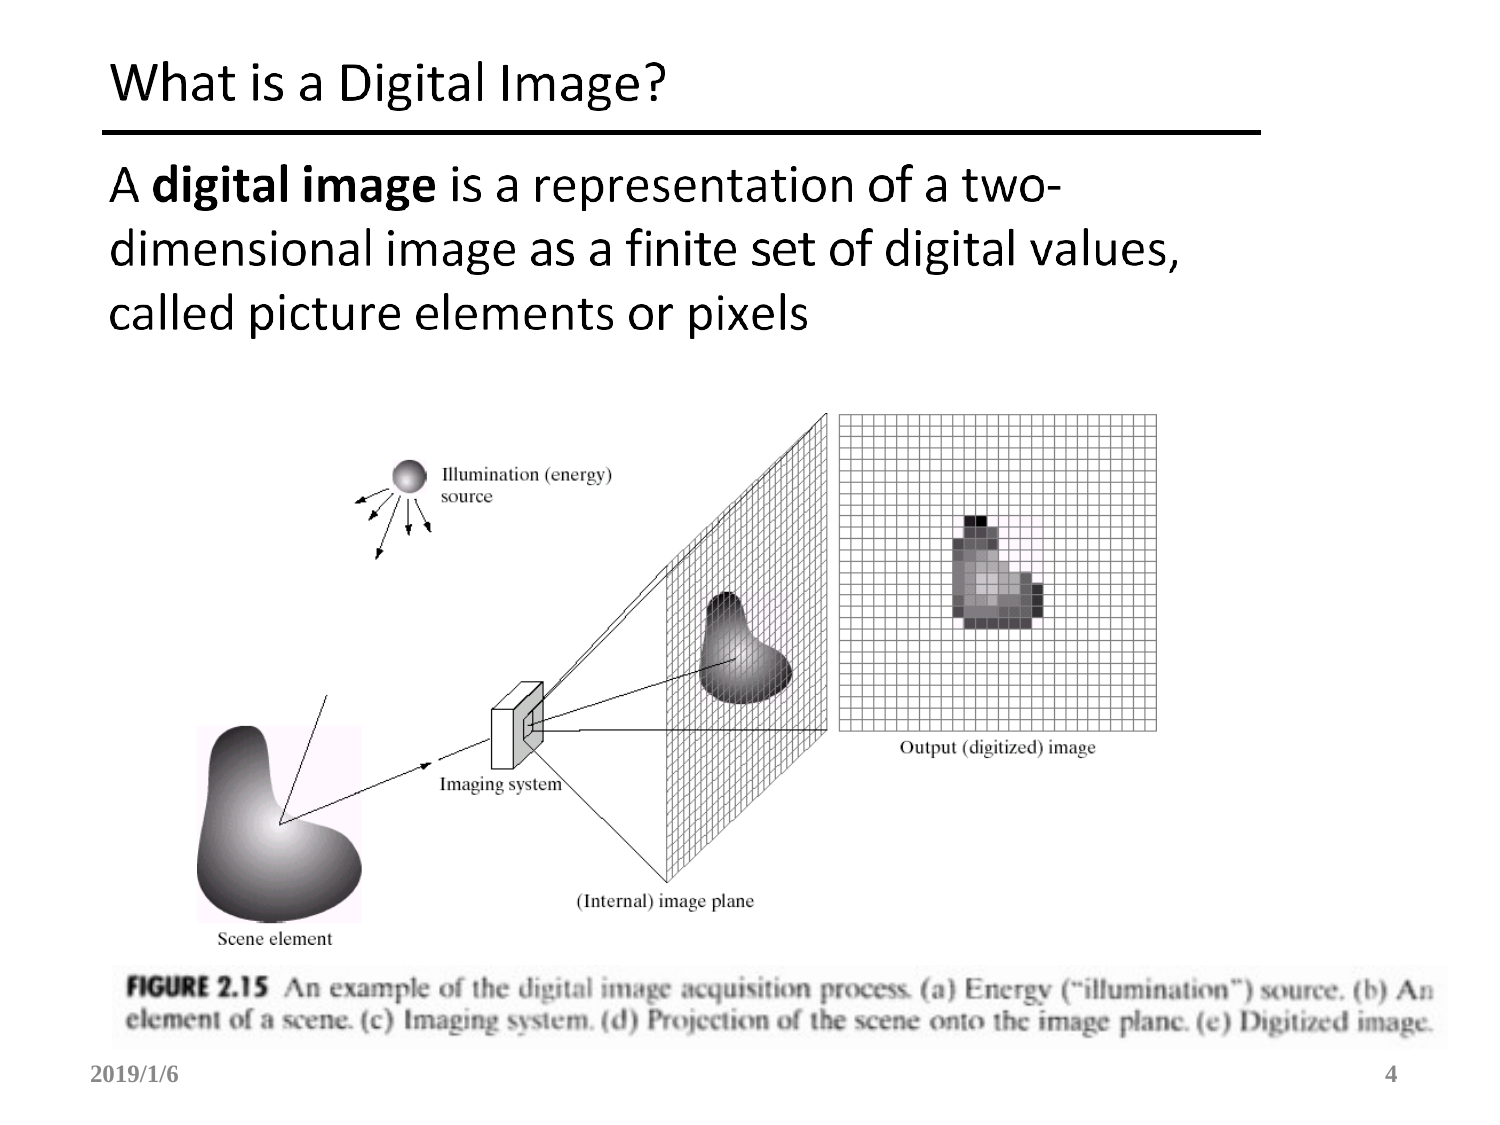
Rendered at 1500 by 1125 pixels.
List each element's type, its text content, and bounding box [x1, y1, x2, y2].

picture [110, 292, 232, 331]
slide_number 4 [1378, 1060, 1417, 1125]
picture [299, 73, 321, 102]
picture [153, 164, 287, 211]
picture [112, 965, 1449, 1051]
picture [110, 228, 370, 266]
text_box [1009, 228, 1014, 266]
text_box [110, 61, 235, 102]
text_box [416, 292, 613, 331]
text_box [752, 233, 815, 266]
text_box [962, 169, 1061, 202]
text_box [252, 63, 283, 102]
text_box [657, 230, 736, 266]
picture [388, 230, 515, 275]
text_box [452, 166, 481, 202]
picture [689, 292, 807, 340]
picture [109, 166, 139, 202]
picture [886, 228, 1002, 275]
picture [496, 175, 517, 202]
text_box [829, 228, 874, 266]
picture [196, 412, 1157, 945]
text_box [531, 239, 574, 266]
picture [342, 61, 482, 111]
picture [304, 165, 436, 211]
picture [926, 175, 947, 202]
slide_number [87, 1057, 182, 1125]
picture [1030, 228, 1177, 273]
picture [502, 61, 666, 111]
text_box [629, 303, 674, 331]
picture [589, 239, 610, 266]
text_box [869, 164, 913, 202]
picture [626, 228, 651, 266]
picture [535, 166, 852, 211]
picture [251, 294, 400, 340]
